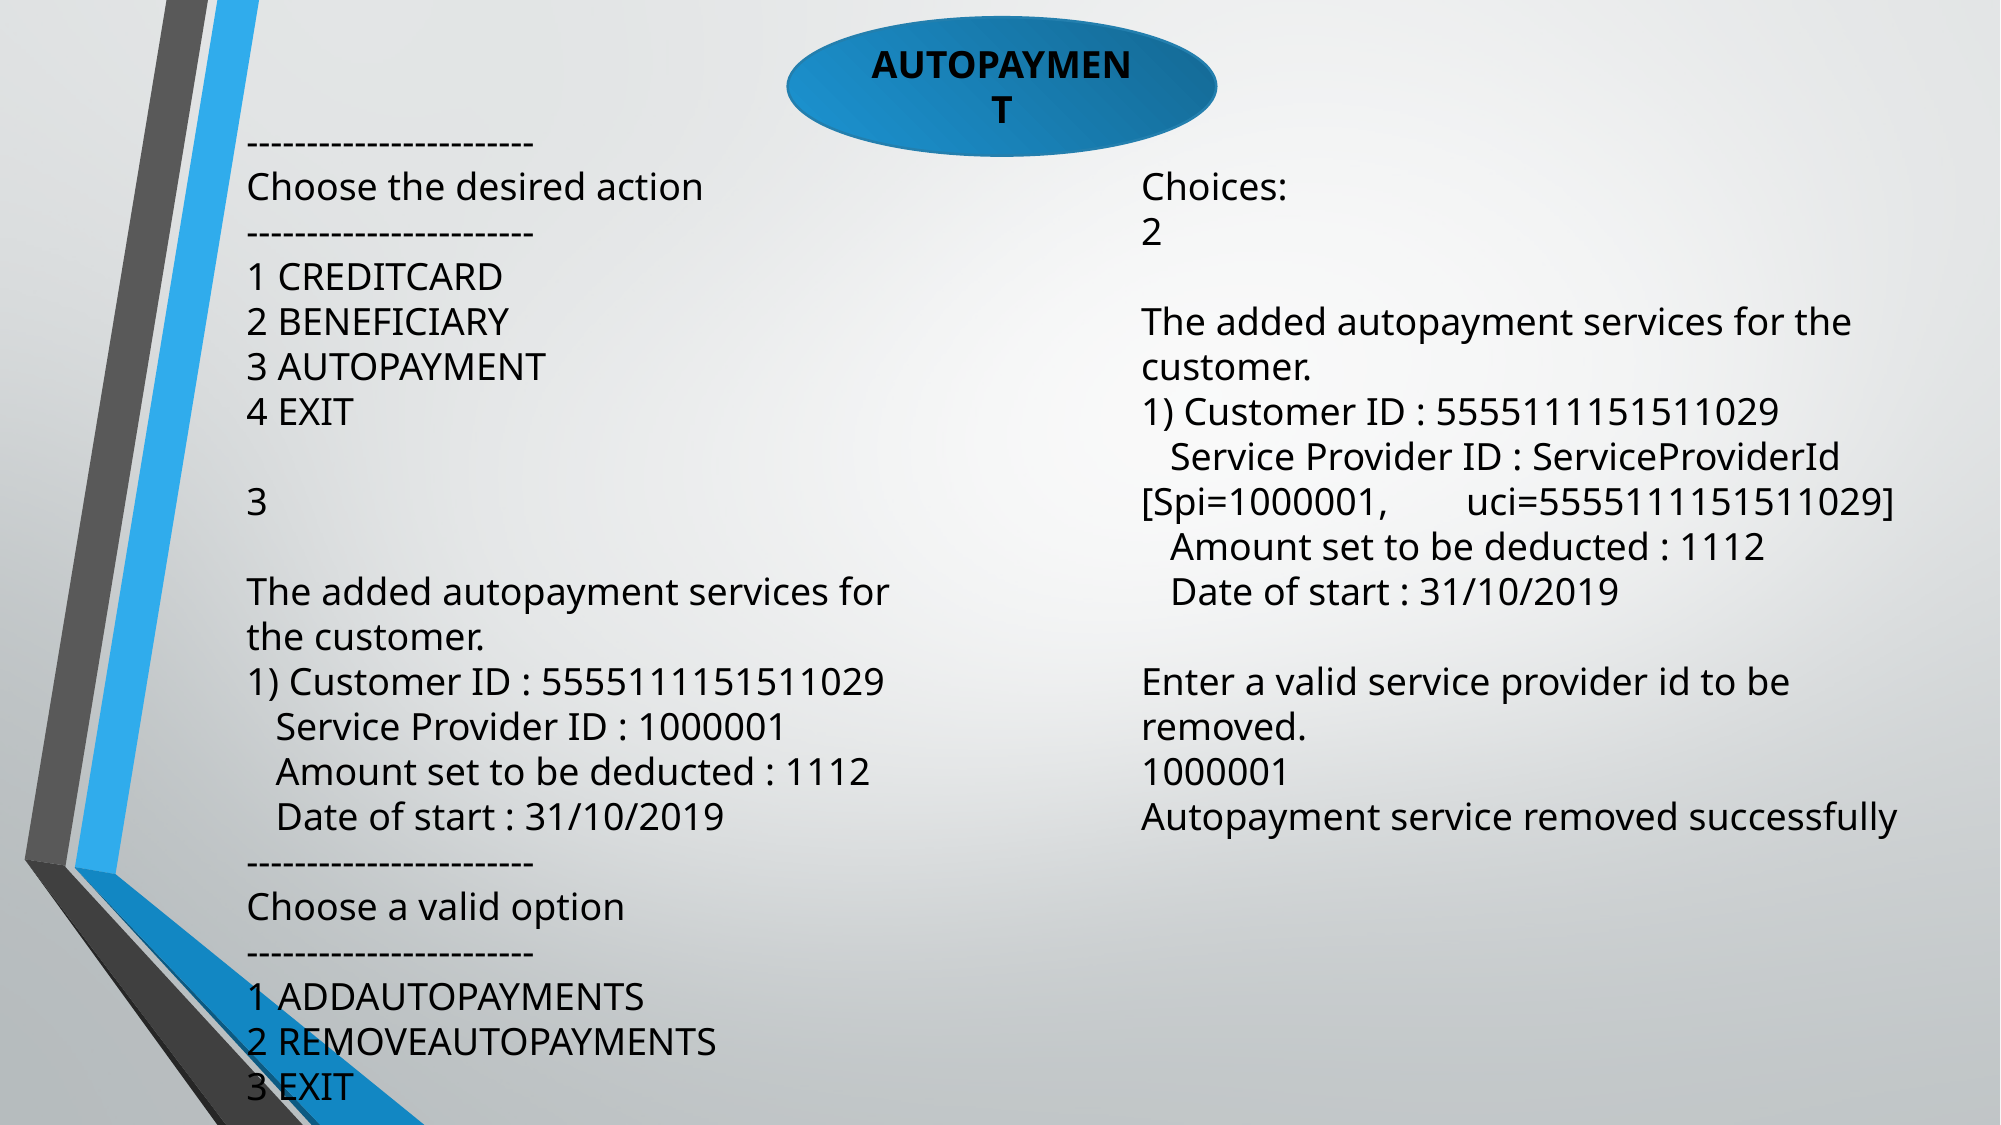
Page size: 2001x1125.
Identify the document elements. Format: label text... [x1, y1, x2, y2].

text_box AUTOPAYMENT [786, 15, 1218, 157]
text_box ------------------------ Choose the desired action ------------------------ 1 CREDITCARD 2 BENEFICIARY 3 AUTOPAYMENT 4 EXIT 3 The added autopayment services for the customer. 1) Customer ID : 5555111151511029 Service Provider ID : 1000001 Amount set to be deducted : 1112 Date of start : 31/10/2019 ------------------------ Choose a valid option ------------------------ 1 ADDAUTOPAYMENTS 2 REMOVEAUTOPAYMENTS 3 EXIT [231, 110, 917, 1115]
text_box Choices: 2 The added autopayment services for the customer. 1) Customer ID : 5555111151511029 Service Provider ID : ServiceProviderId [Spi=1000001, uci=5555111151511029] Amount set to be deducted : 1112 Date of start : 31/10/2019 Enter a valid service provider id to be removed. 1000001 Autopayment service removed successfully [1126, 155, 1928, 846]
